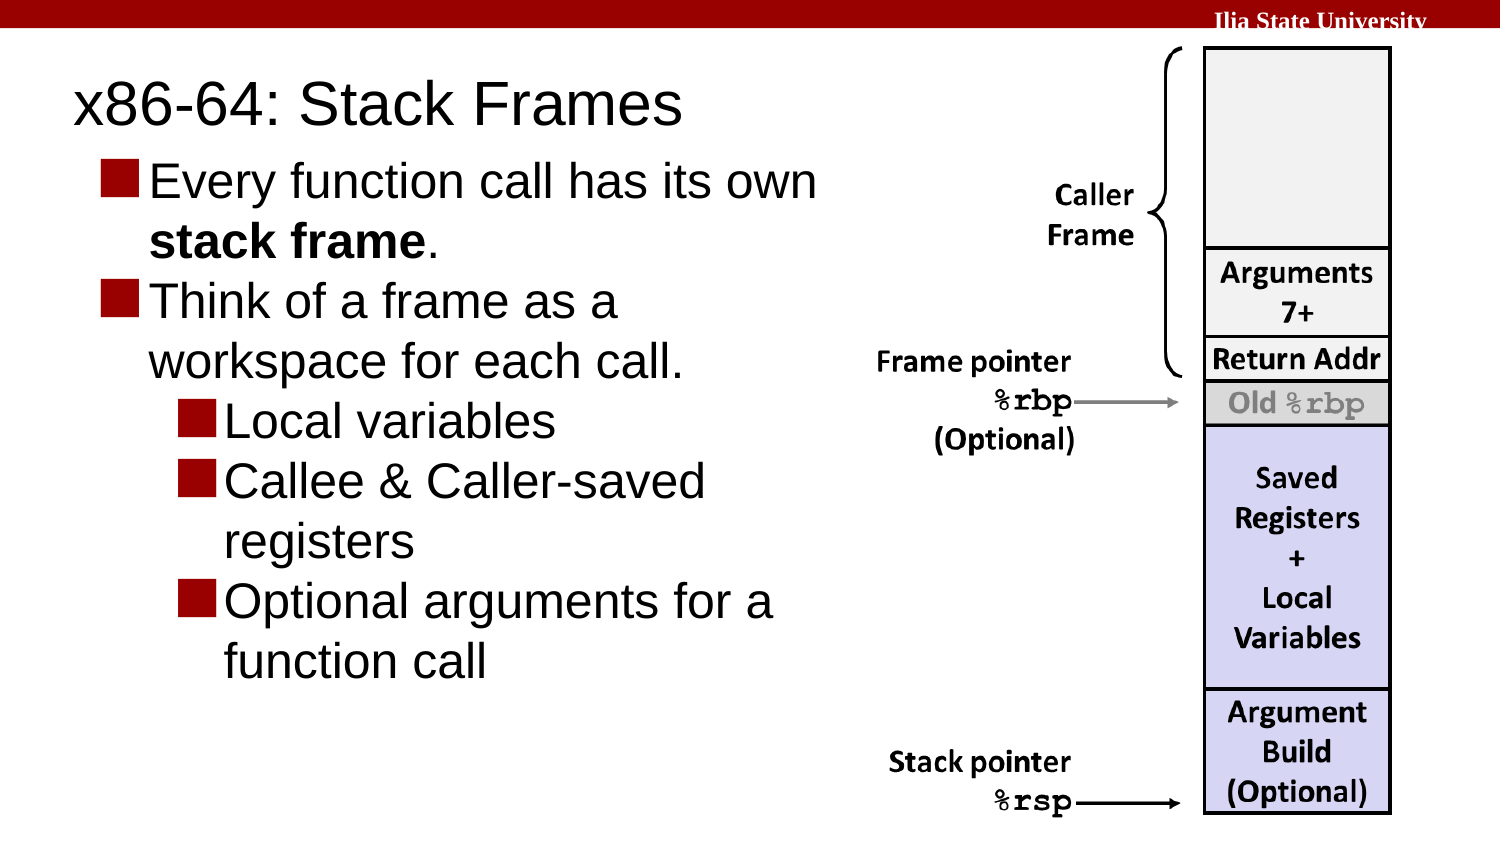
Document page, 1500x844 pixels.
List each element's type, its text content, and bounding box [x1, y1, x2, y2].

list Every function call has its own stack frame. Think of a frame as a workspace for each call. Local variables Callee & Caller-saved registers Optional arguments for a function call [58, 133, 844, 746]
picture [849, 46, 1403, 841]
title x86-64: Stack Frames [58, 53, 844, 133]
